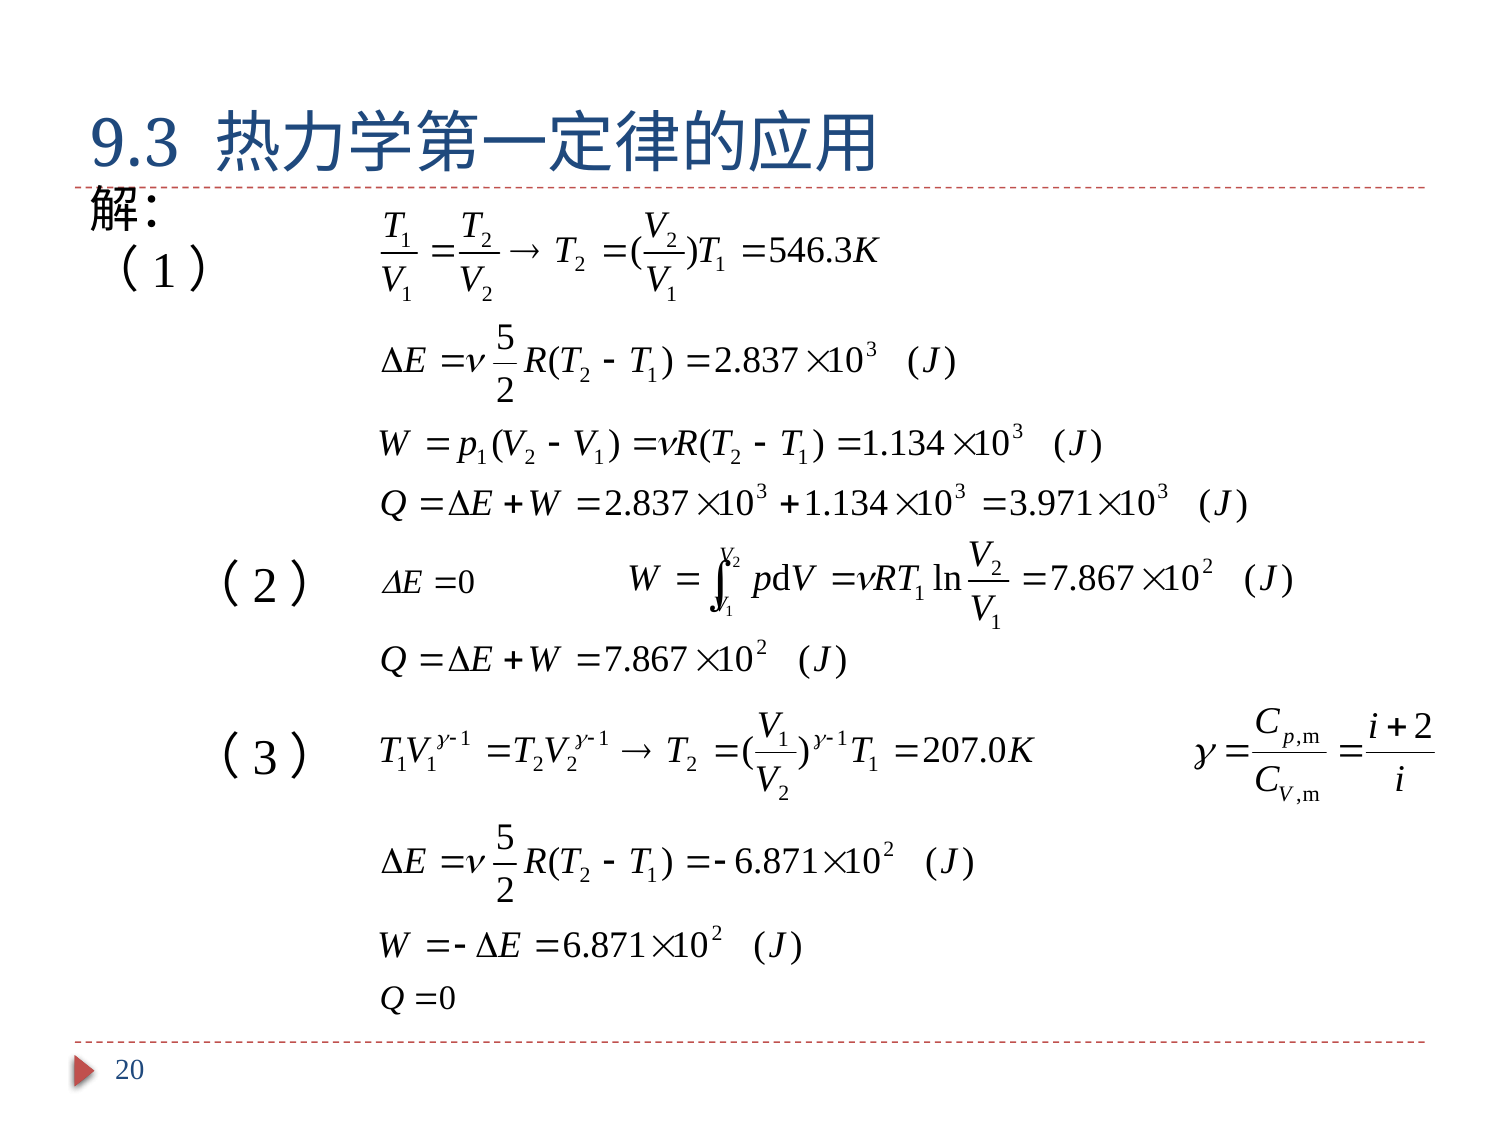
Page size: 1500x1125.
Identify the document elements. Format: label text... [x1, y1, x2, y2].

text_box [374, 813, 981, 912]
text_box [374, 199, 888, 310]
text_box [374, 414, 1110, 472]
text_box （2） [175, 545, 355, 621]
text_box 解：（1） [74, 170, 313, 305]
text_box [374, 474, 1257, 532]
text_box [1187, 695, 1442, 813]
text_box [374, 313, 963, 411]
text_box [374, 916, 810, 974]
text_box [624, 527, 1300, 638]
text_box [374, 562, 482, 604]
text_box （3） [175, 716, 355, 792]
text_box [374, 699, 1044, 810]
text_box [374, 984, 463, 1026]
title 9.3 热力学第一定律的应用 [75, 37, 1425, 188]
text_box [374, 630, 854, 688]
slide_number 20 [100, 1042, 426, 1103]
